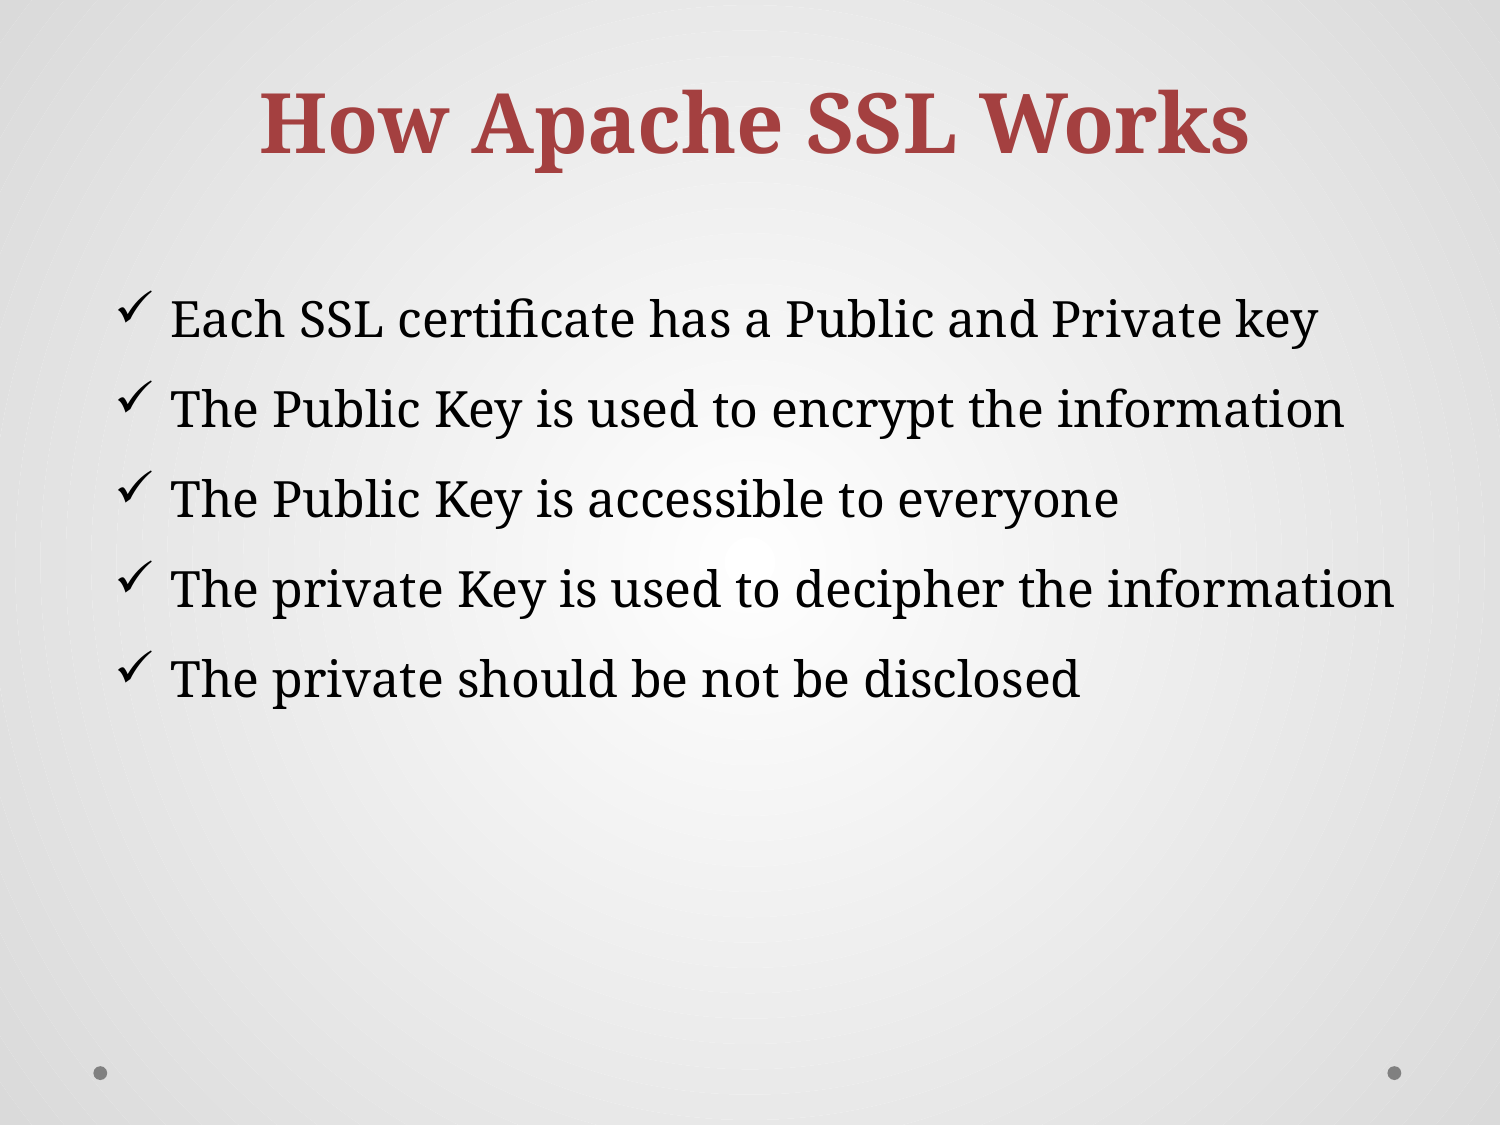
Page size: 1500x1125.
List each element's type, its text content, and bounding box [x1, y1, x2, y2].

text_box Each SSL certificate has a Public and Private key The Public Key is used to encrypt the information The Public Key is accessible to everyone The private Key is used to decipher the information The private should be not be disclosed [99, 249, 1412, 805]
text_box How Apache SSL Works [244, 62, 1268, 178]
